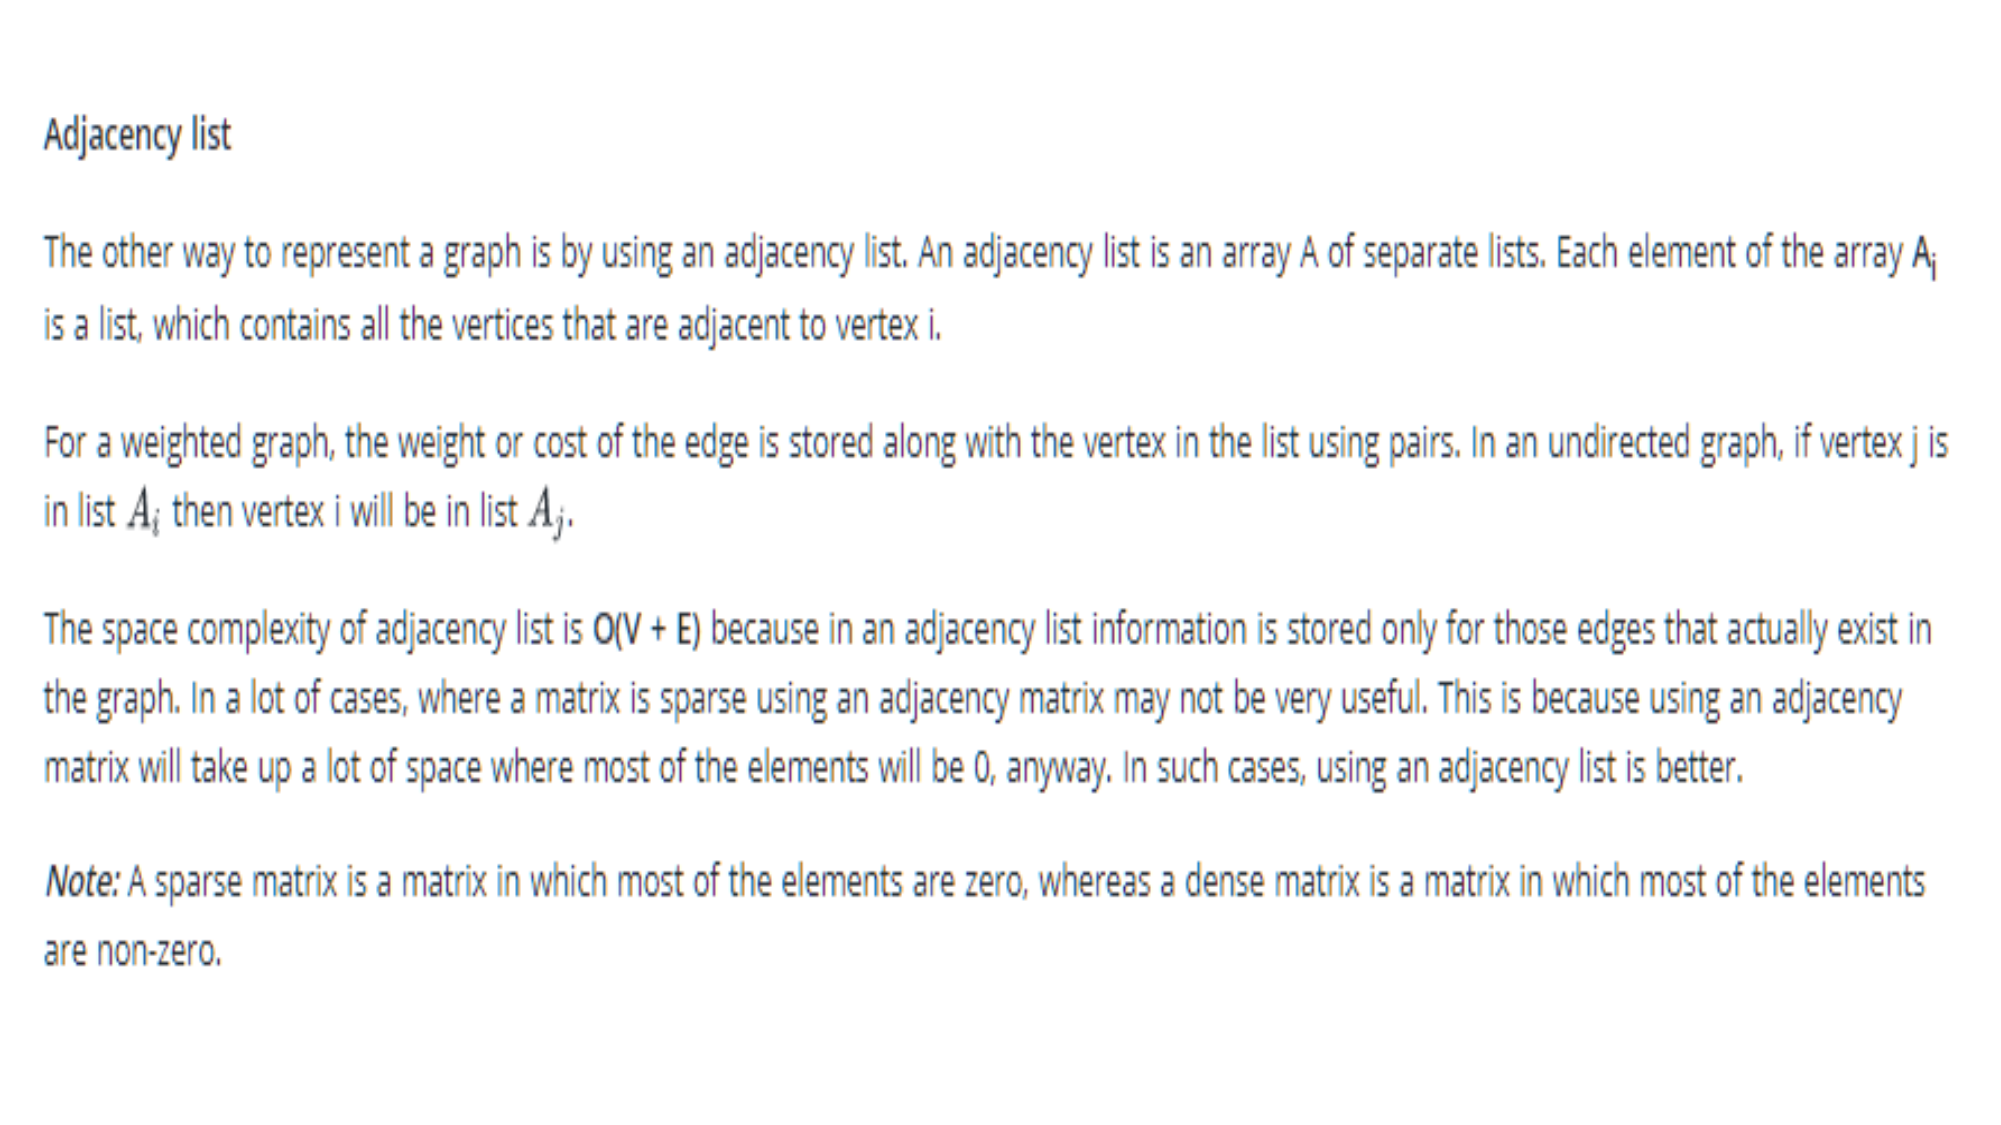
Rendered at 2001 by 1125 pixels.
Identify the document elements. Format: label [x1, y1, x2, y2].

list [22, 85, 1975, 1000]
